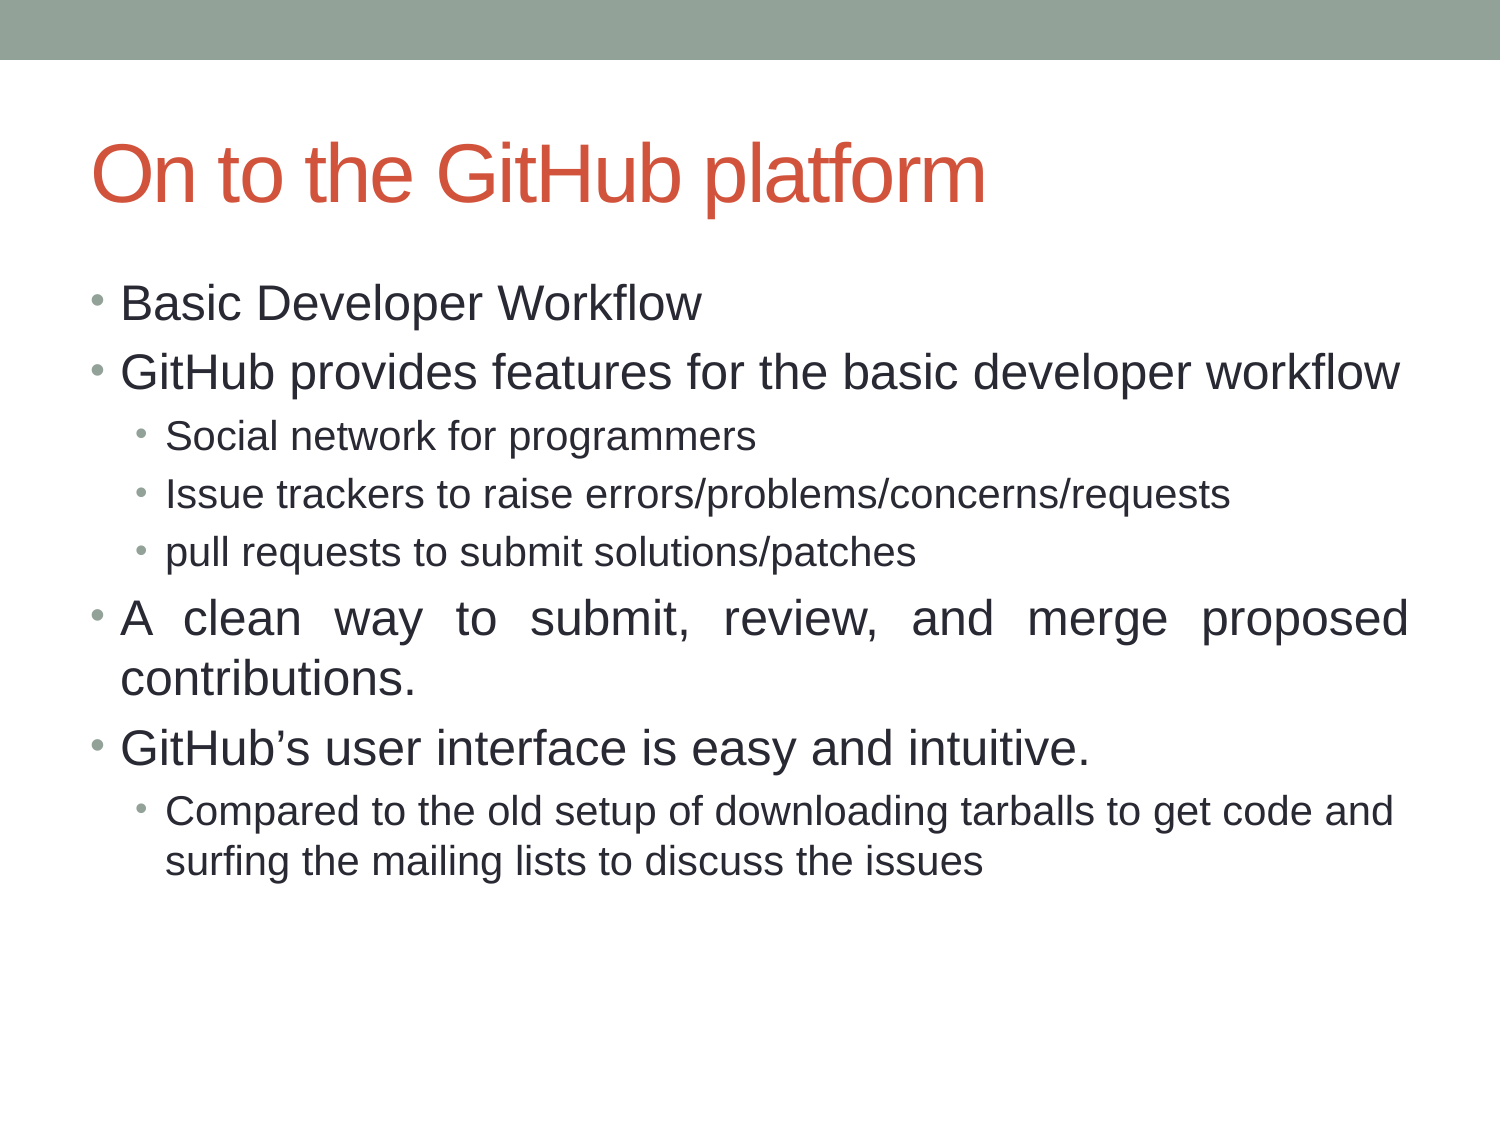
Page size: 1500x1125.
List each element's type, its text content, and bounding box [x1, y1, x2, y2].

title On to the GitHub platform [75, 87, 1425, 250]
list Basic Developer Workflow GitHub provides features for the basic developer workflow Social network for programmers Issue trackers to raise errors/problems/concerns/requests pull requests to submit solutions/patches A clean way to submit, review, and merge proposed contributions. GitHub’s user interface is easy and intuitive. Compared to the old setup of downloading tarballs to get code and surfing the mailing lists to discuss the issues [75, 262, 1425, 1063]
